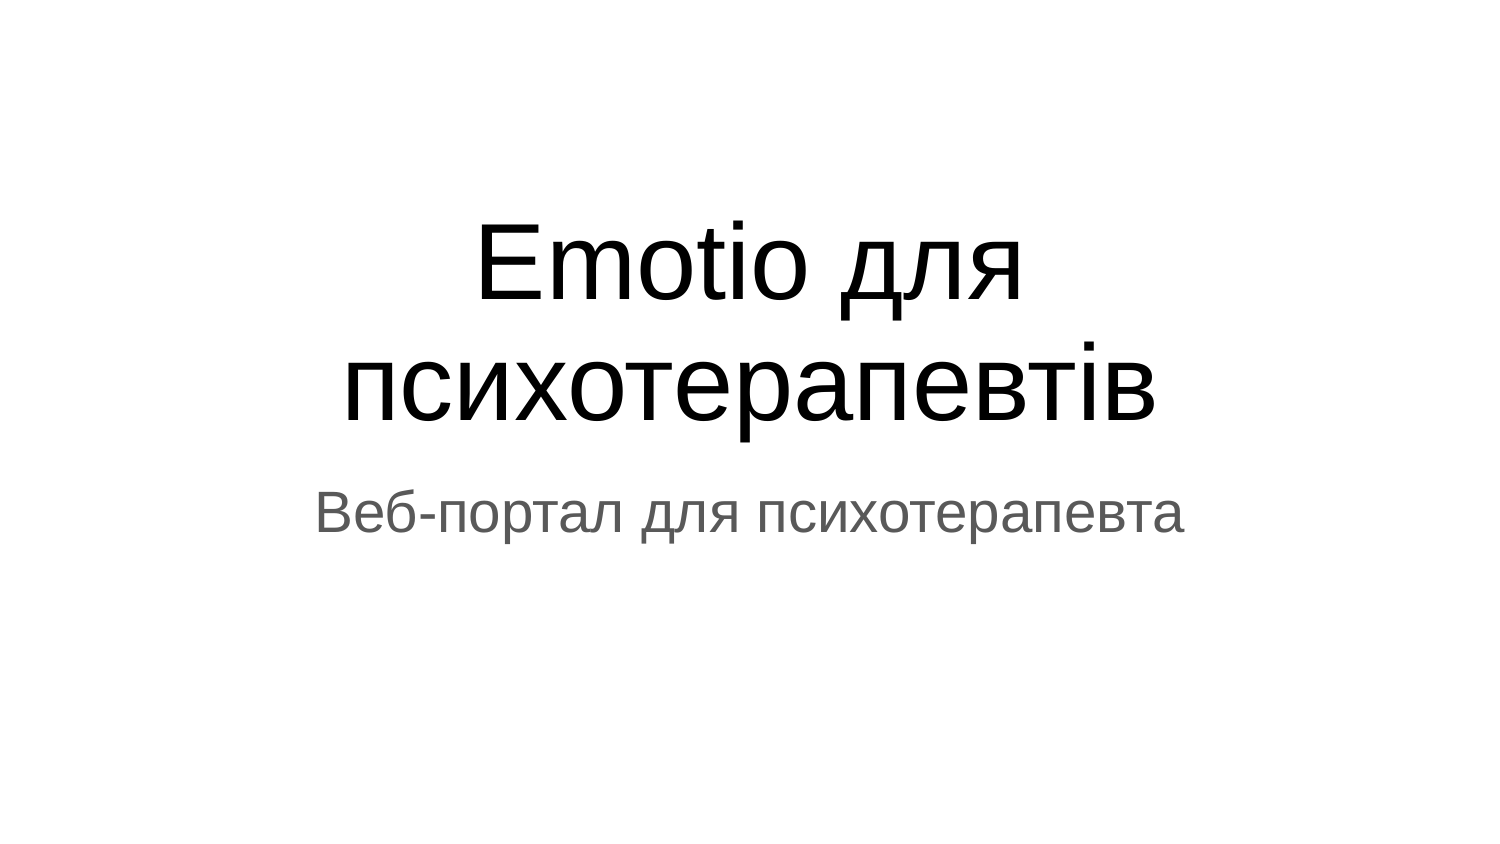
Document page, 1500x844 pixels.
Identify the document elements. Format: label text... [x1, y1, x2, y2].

title Emotio для психотерапевтів [51, 122, 1449, 459]
subtitle Веб-портал для психотерапевта [51, 464, 1449, 595]
